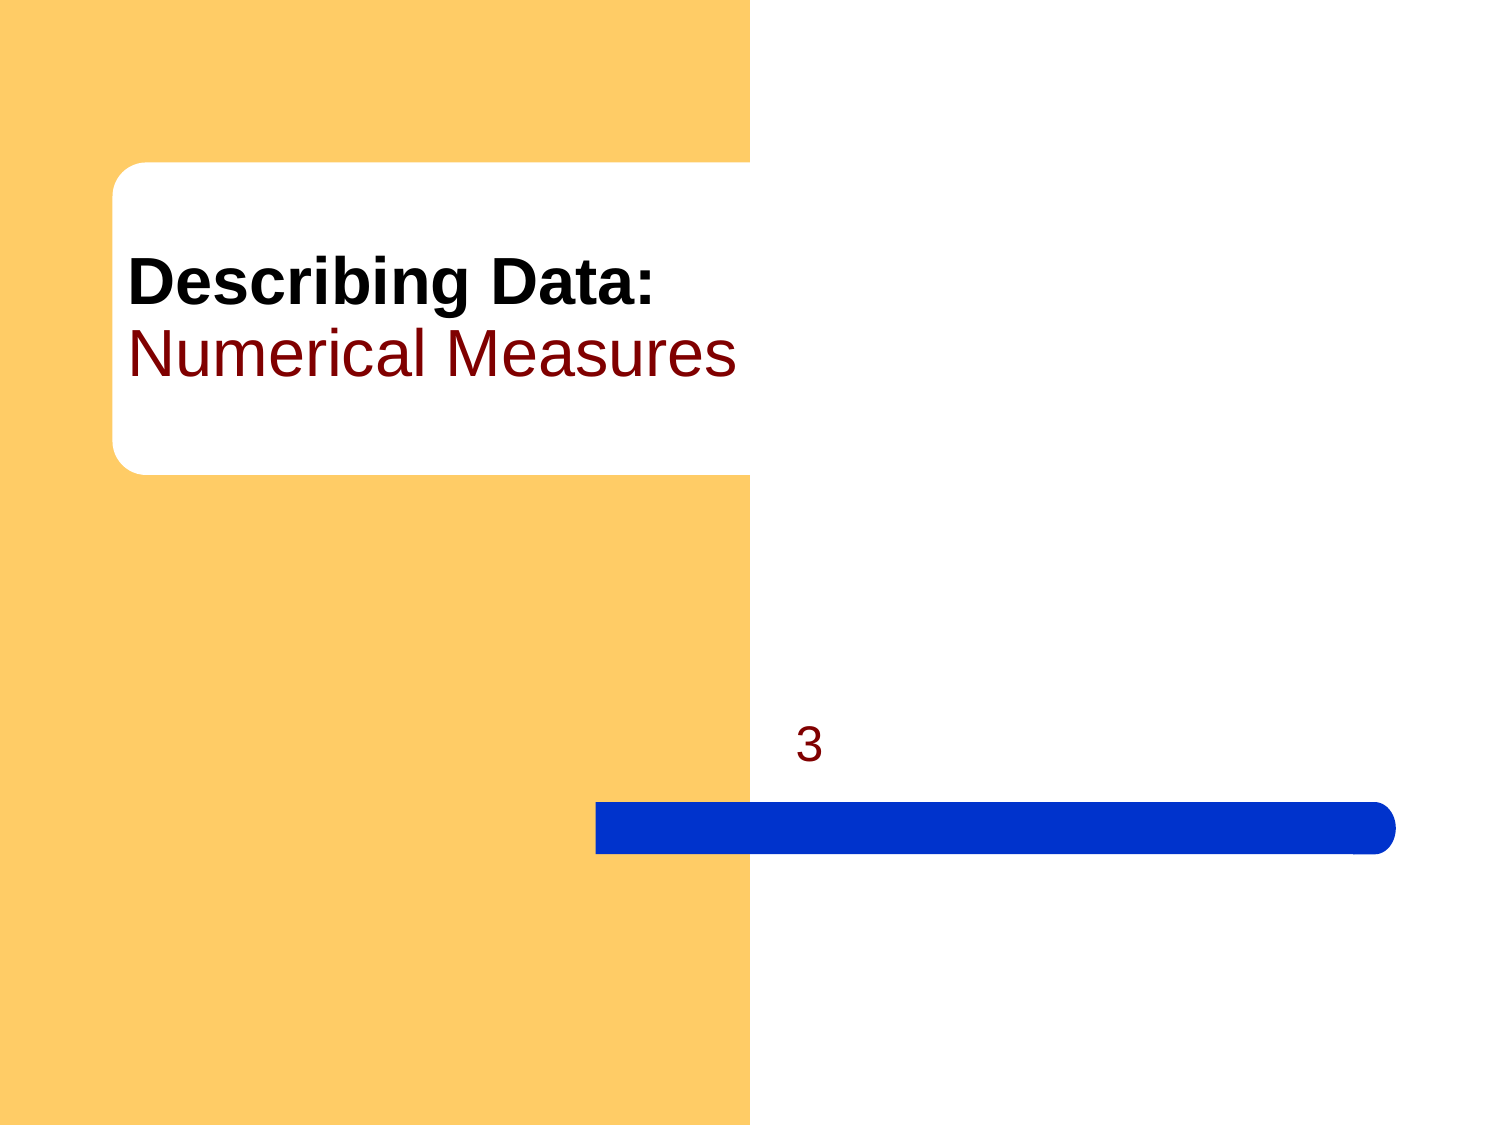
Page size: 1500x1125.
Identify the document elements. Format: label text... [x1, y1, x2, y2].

title Describing Data: Numerical Measures [112, 162, 1463, 475]
subtitle 3 [766, 480, 1425, 780]
